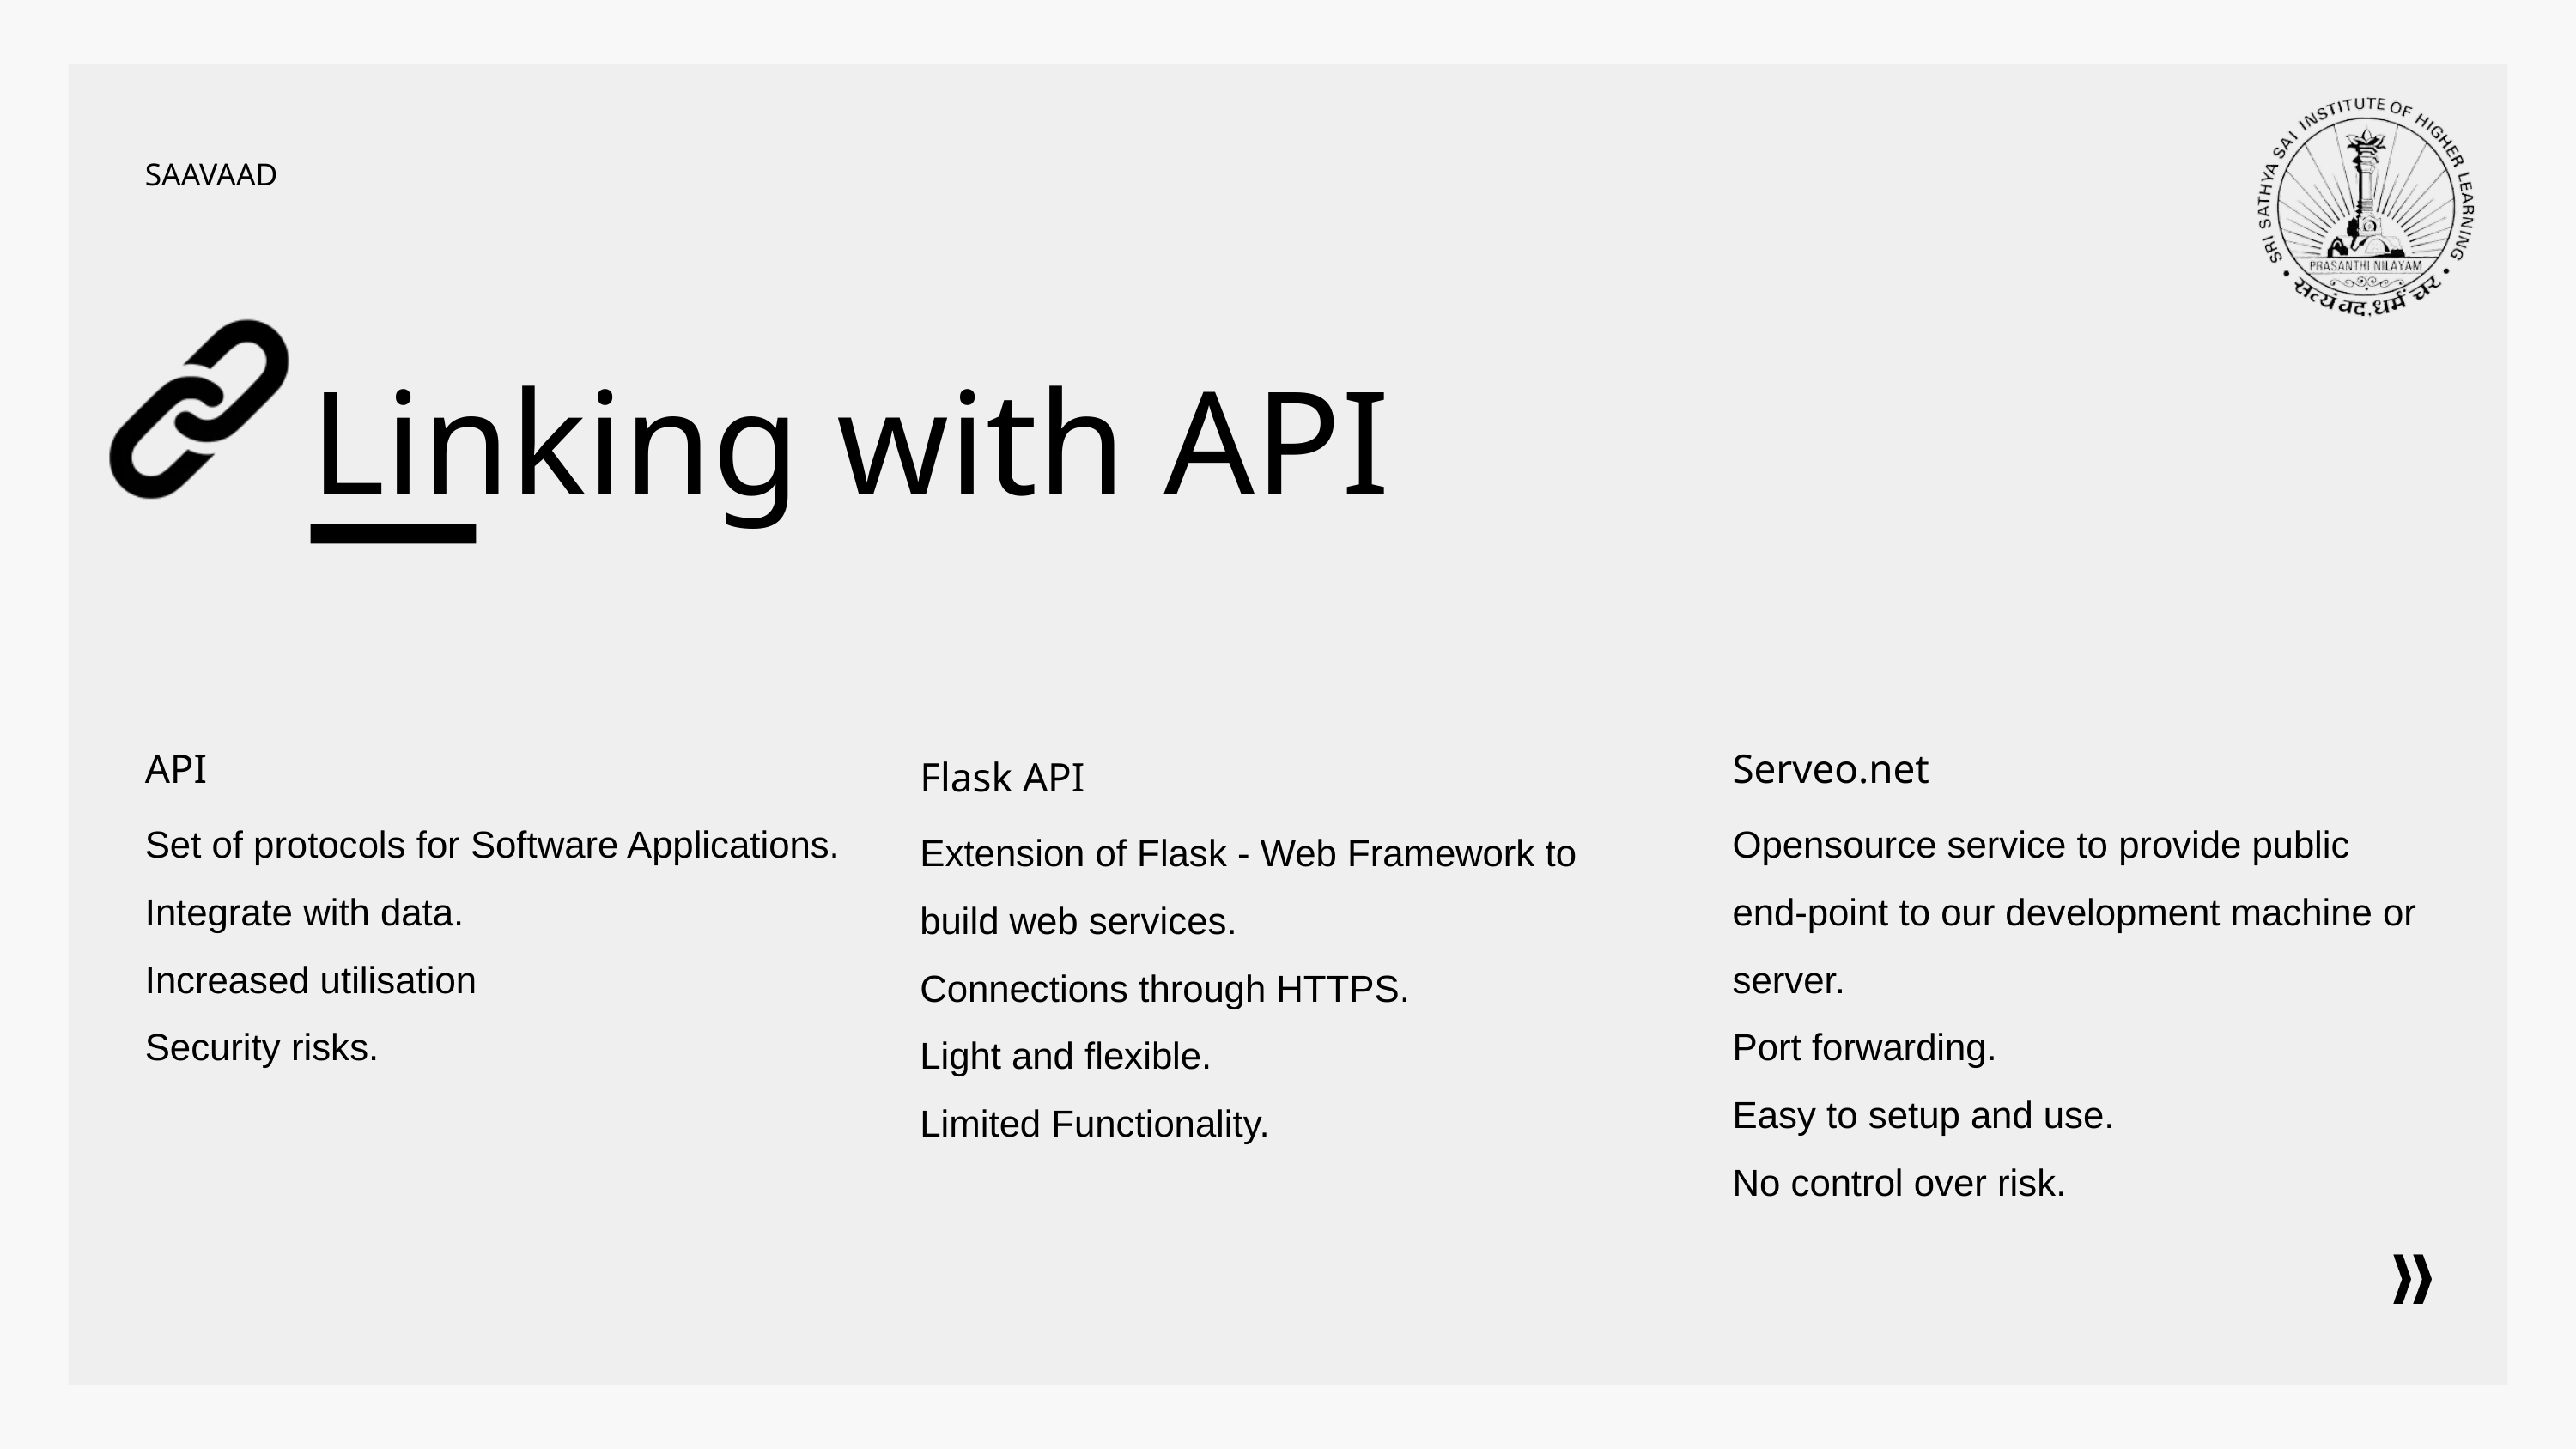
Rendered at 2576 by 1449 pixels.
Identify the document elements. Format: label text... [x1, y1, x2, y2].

picture [2254, 91, 2478, 320]
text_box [2393, 1253, 2432, 1304]
text_box [310, 524, 477, 544]
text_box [1732, 725, 2432, 1132]
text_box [920, 734, 1619, 1085]
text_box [144, 725, 844, 1076]
text_box SAAVAAD [144, 140, 979, 192]
text_box Linking with API [323, 335, 2385, 524]
picture [68, 293, 319, 525]
text_box [68, 64, 2508, 1385]
